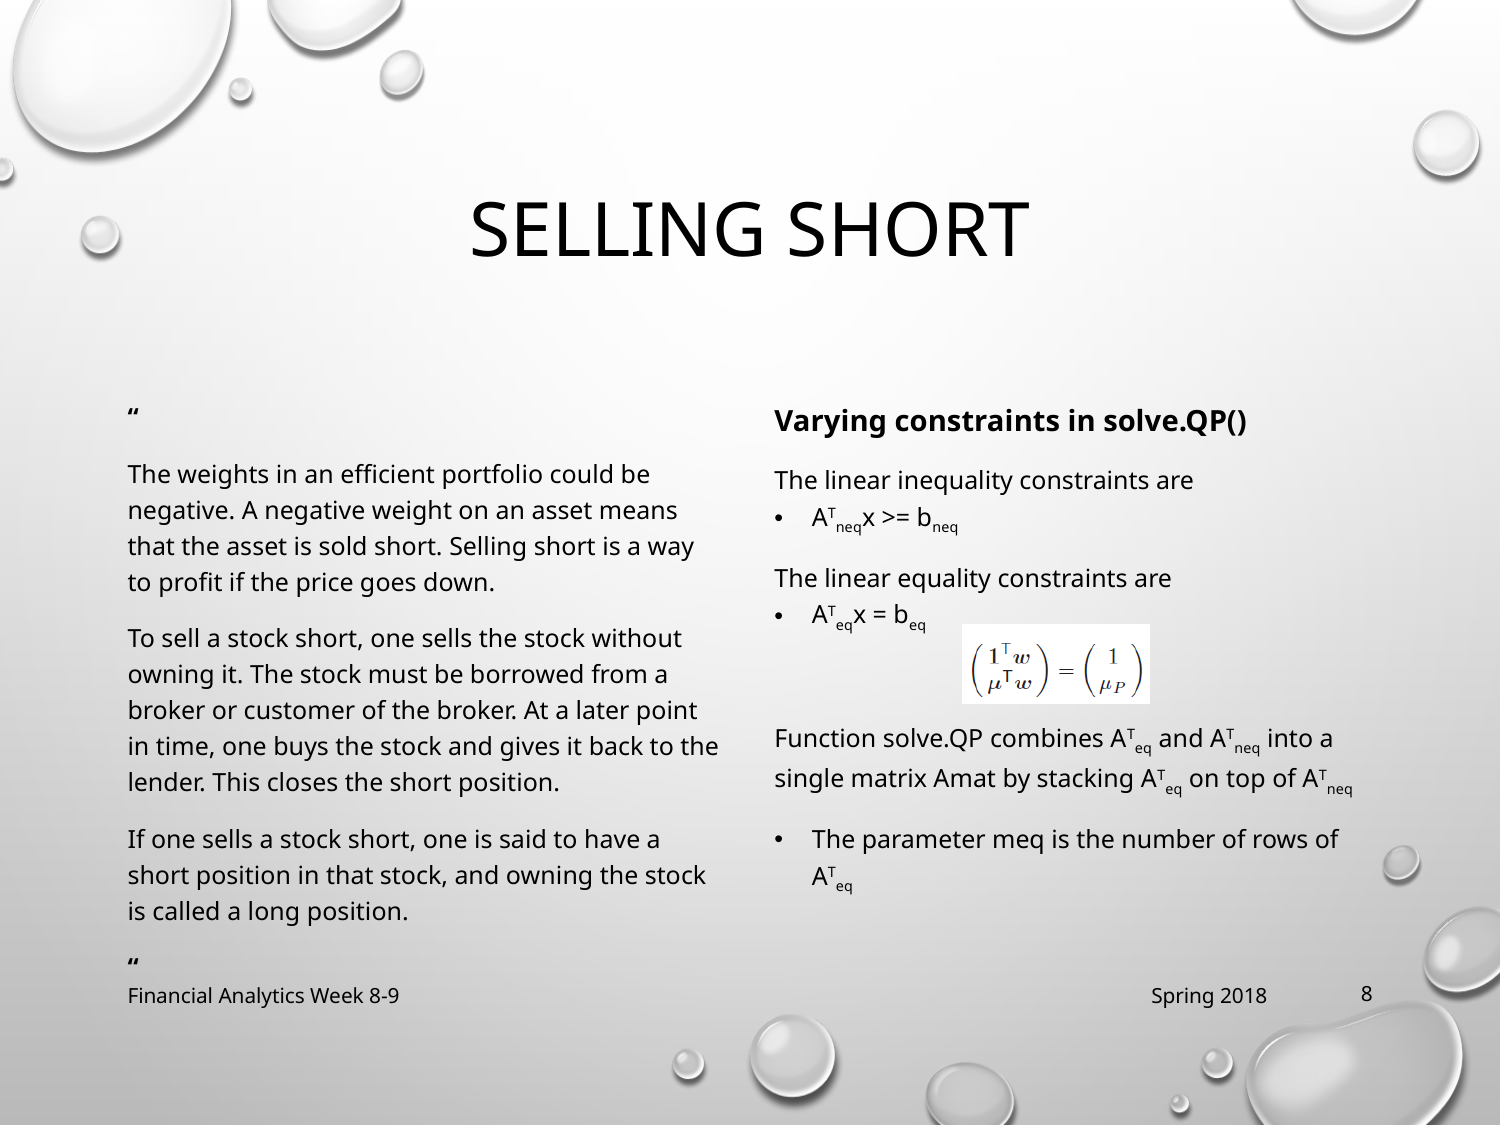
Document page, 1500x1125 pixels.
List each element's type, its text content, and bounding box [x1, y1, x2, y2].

picture [0, 0, 1500, 1125]
slide_number 8 [1293, 965, 1388, 1025]
title Selling Short [112, 101, 1388, 364]
list Varying constraints in solve.QP() The linear inequality constraints are ATneqx >= bneq The linear equality constraints are ATeqx = beq Function solve.QP combines ATeq and ATneq into a single matrix Amat by stacking ATeq on top of ATneq The parameter meq is the number of rows of ATeq [759, 388, 1388, 950]
list “ The weights in an efficient portfolio could be negative. A negative weight on an asset means that the asset is sold short. Selling short is a way to profit if the price goes down. To sell a stock short, one sells the stock without owning it. The stock must be borrowed from a broker or customer of the broker. At a later point in time, one buys the stock and gives it back to the lender. This closes the short position. If one sells a stock short, one is said to have a short position in that stock, and owning the stock is called a long position. “ [112, 388, 741, 950]
slide_number Spring 2018 [944, 965, 1283, 1025]
footer Financial Analytics Week 8-9 [112, 965, 934, 1025]
